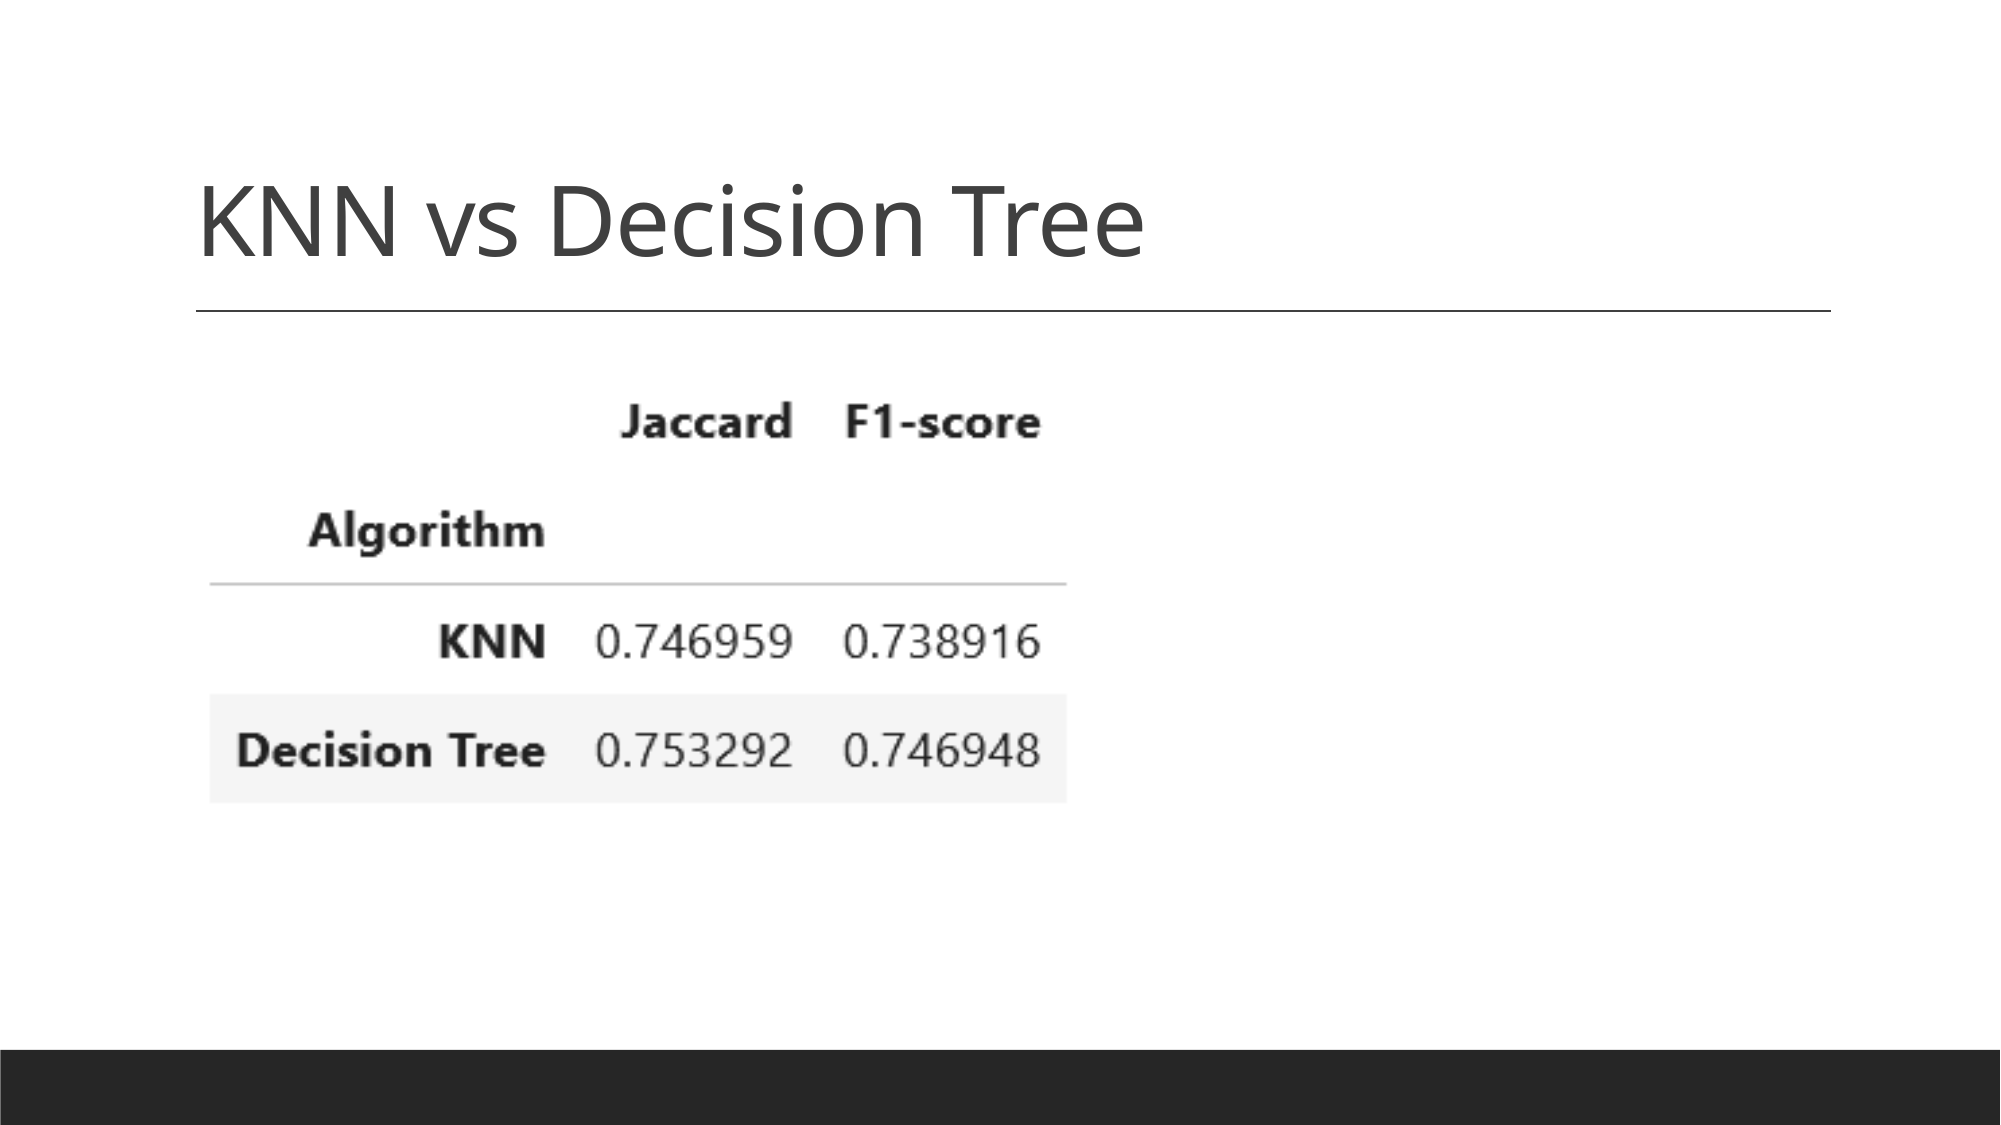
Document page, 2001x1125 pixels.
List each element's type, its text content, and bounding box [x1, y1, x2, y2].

title KNN vs Decision Tree [180, 47, 1830, 285]
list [207, 379, 1125, 841]
